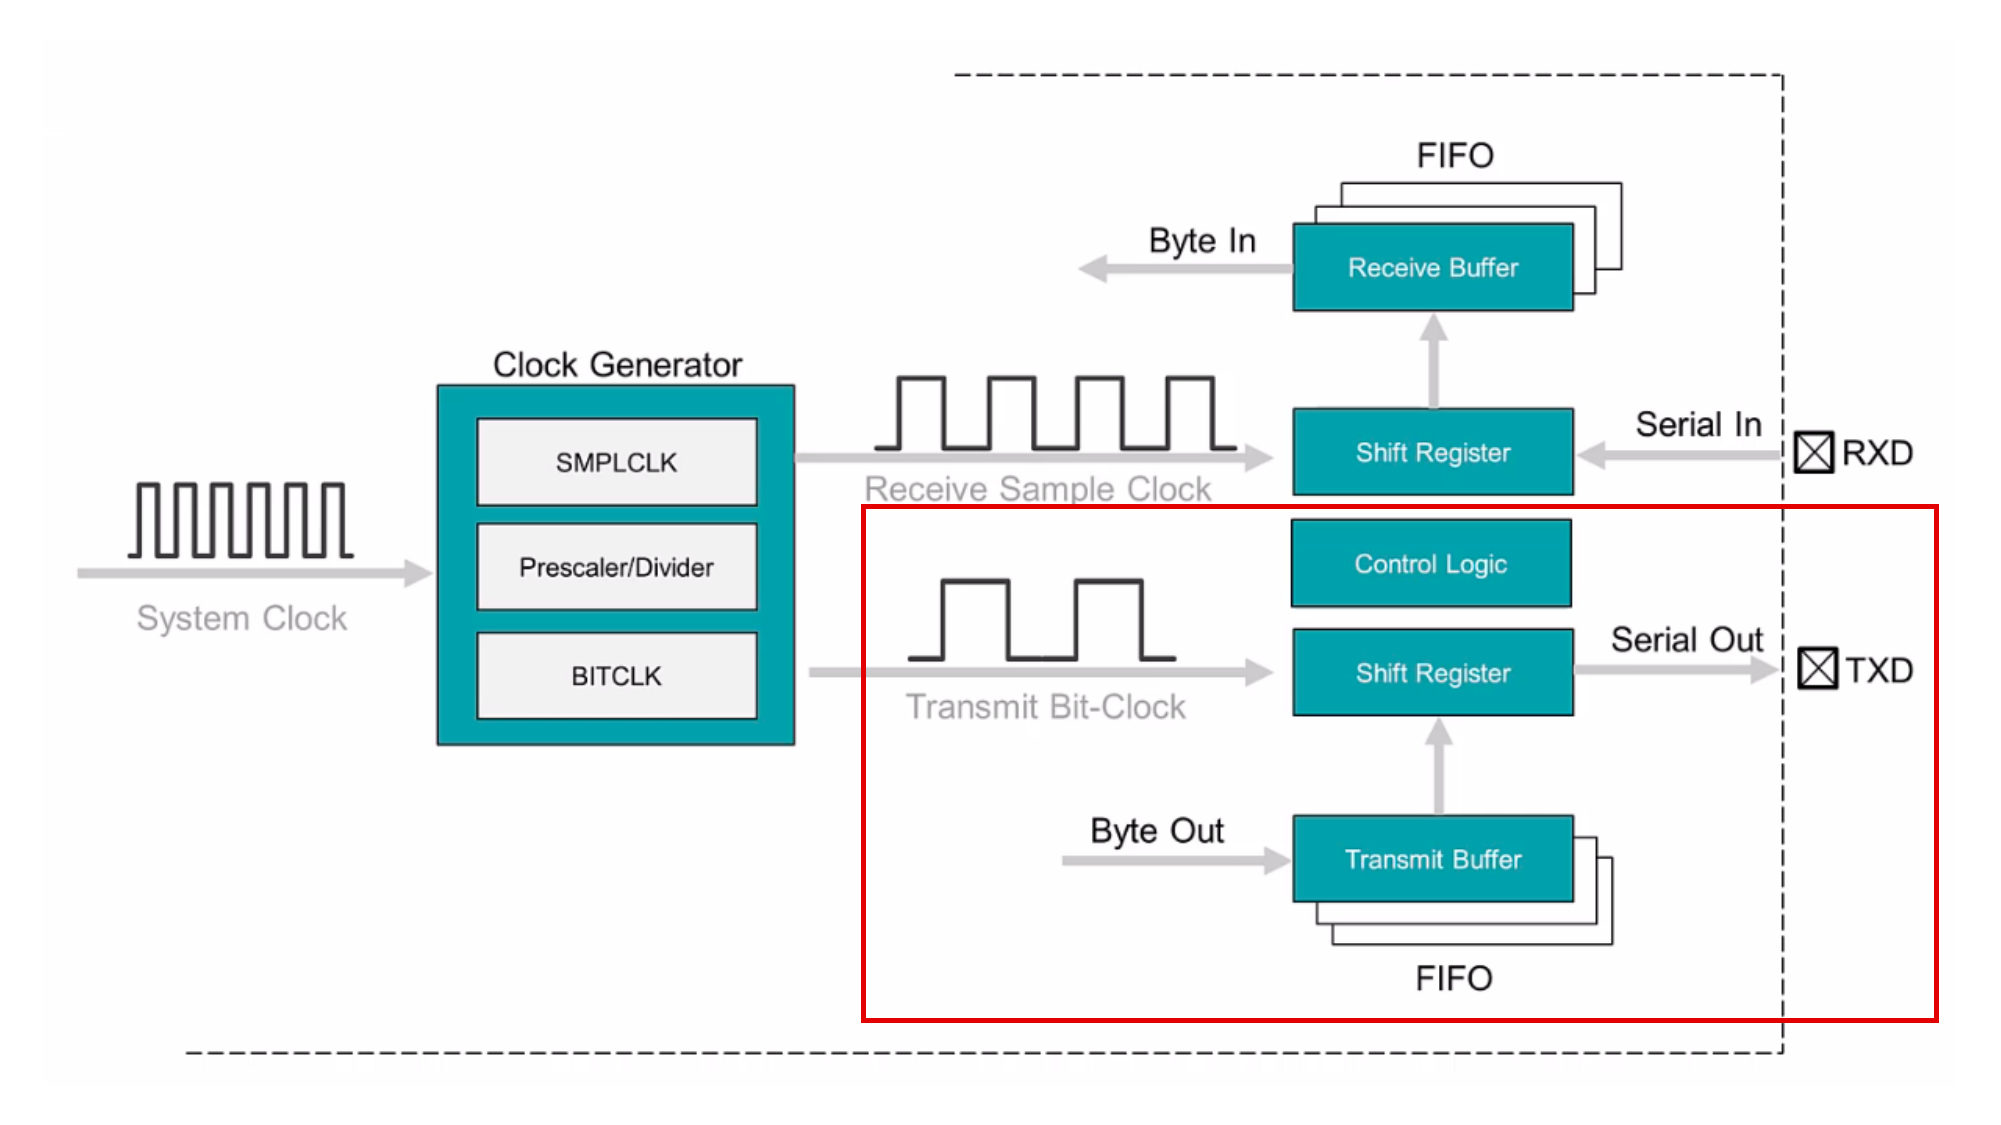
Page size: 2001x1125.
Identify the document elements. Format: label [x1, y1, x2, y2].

picture [42, 39, 1957, 1086]
